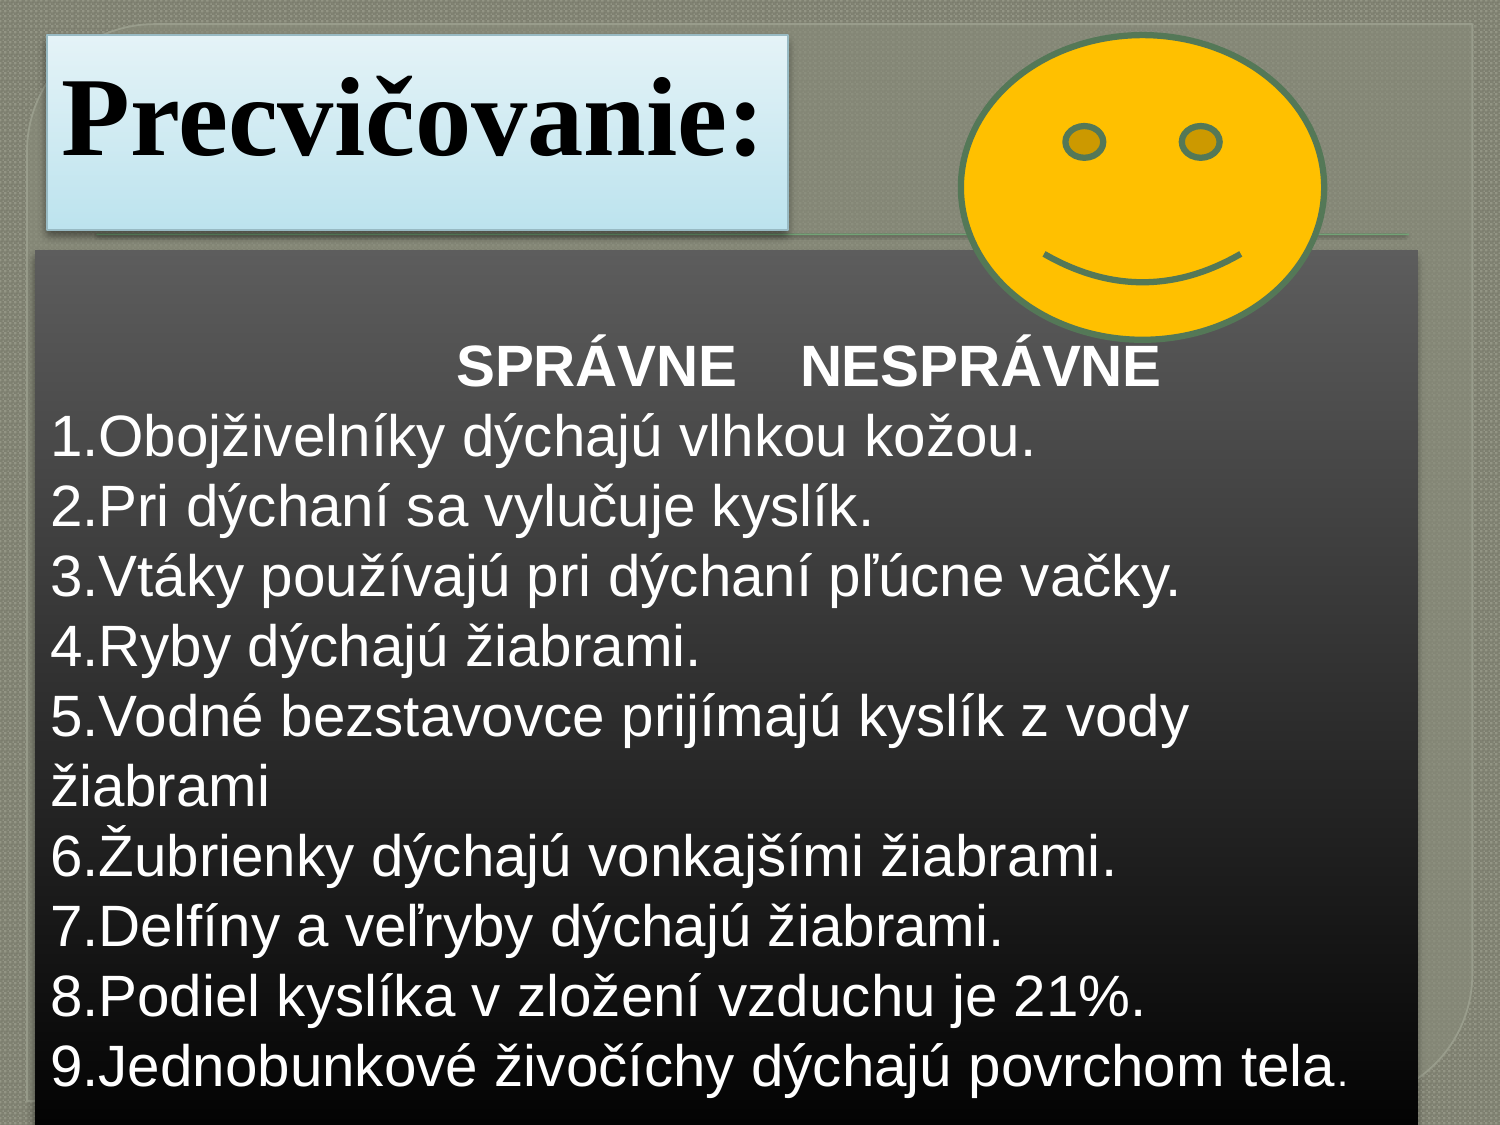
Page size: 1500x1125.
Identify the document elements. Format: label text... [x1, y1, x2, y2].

text_box SPRÁVNE NESPRÁVNE Obojživelníky dýchajú vlhkou kožou. Pri dýchaní sa vylučuje kyslík. Vtáky používajú pri dýchaní pľúcne vačky. Ryby dýchajú žiabrami. Vodné bezstavovce prijímajú kyslík z vody žiabrami Žubrienky dýchajú vonkajšími žiabrami. Delfíny a veľryby dýchajú žiabrami. Podiel kyslíka v zložení vzduchu je 21%. Jednobunkové živočíchy dýchajú povrchom tela. [35, 250, 1418, 1125]
text_box Precvičovanie: [46, 34, 789, 231]
text_box [957, 31, 1328, 343]
